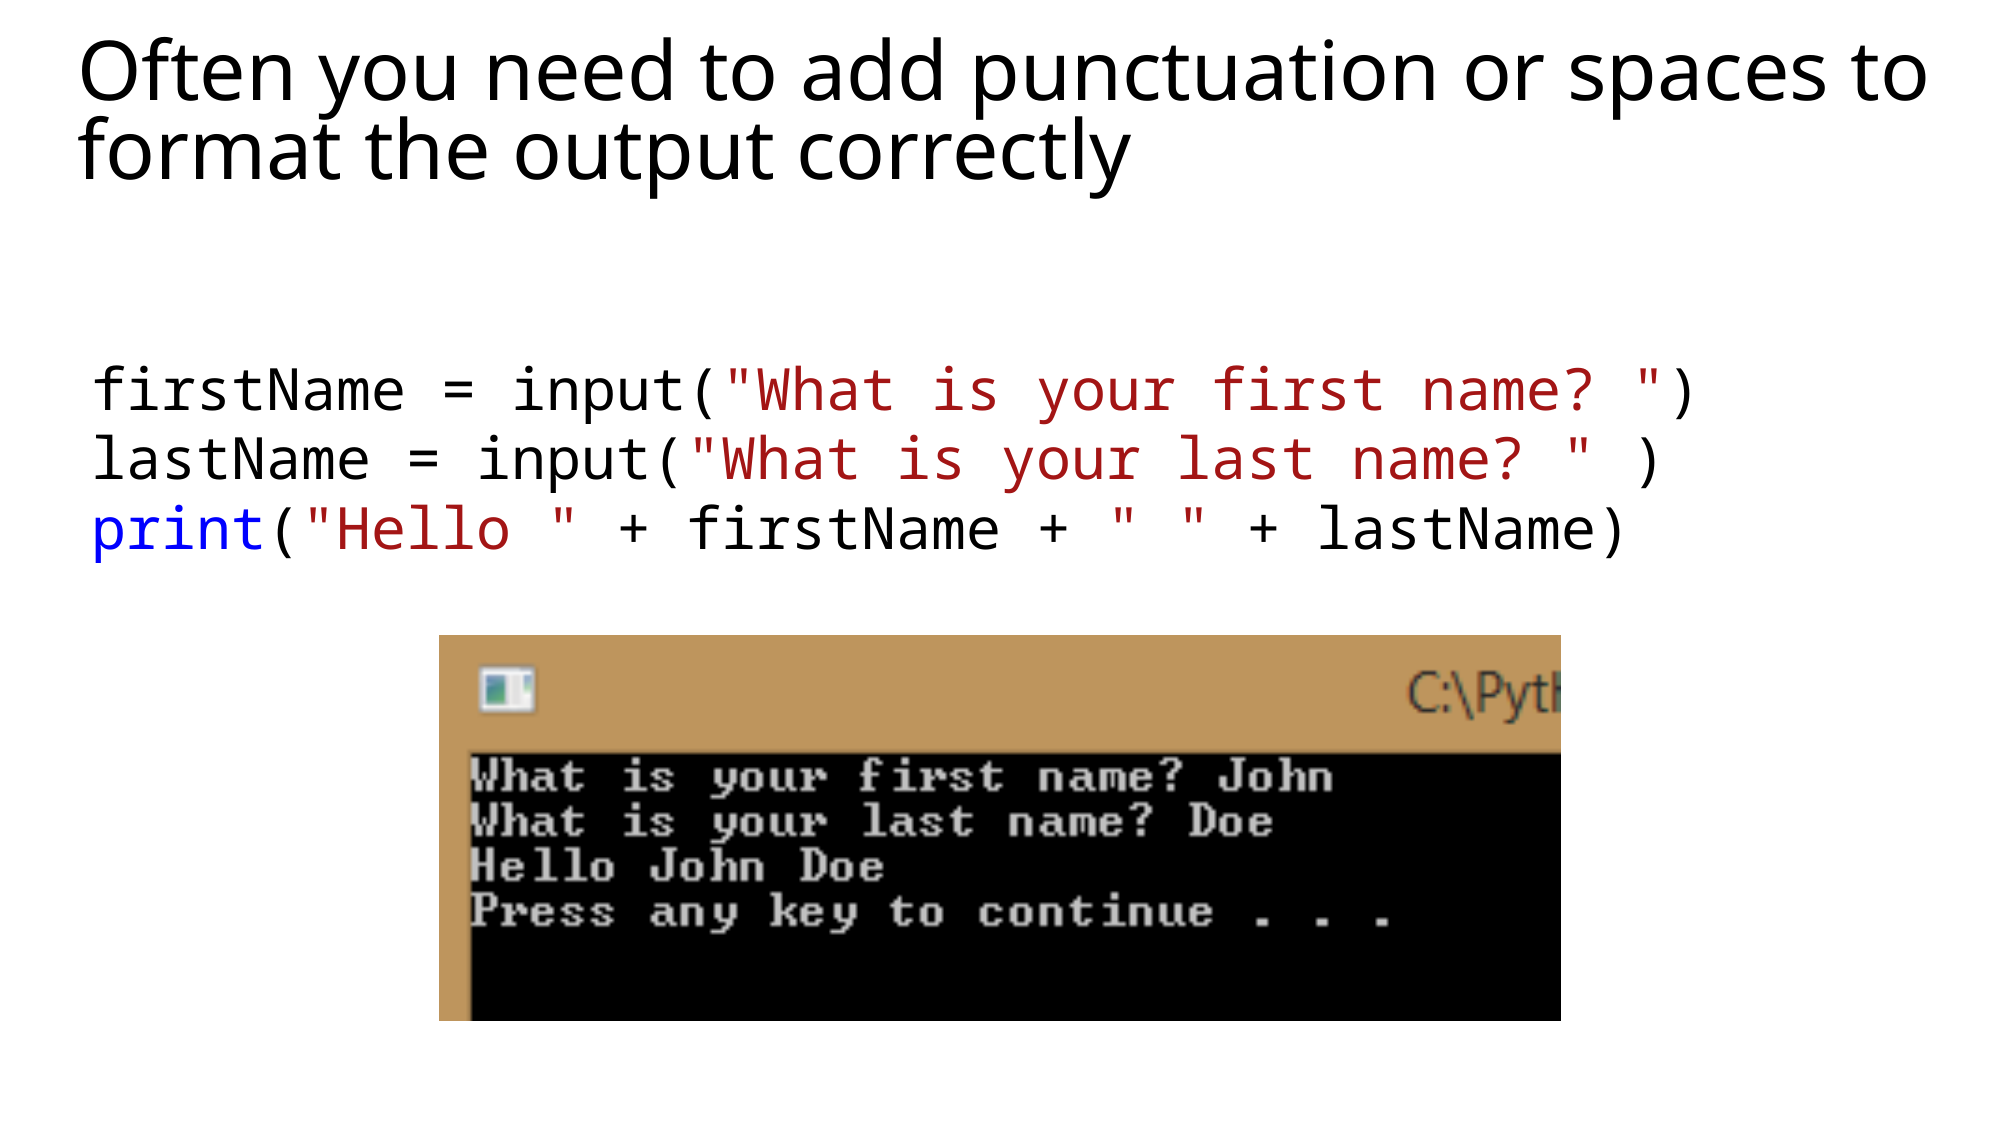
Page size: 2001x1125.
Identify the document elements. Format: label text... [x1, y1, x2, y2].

title Often you need to add punctuation or spaces to format the output correctly [62, 29, 1953, 205]
picture [438, 635, 1562, 1022]
text_box firstName = input("What is your first name? ") lastName = input("What is your last name? " ) print("Hello " + firstName + " " + lastName) [76, 344, 1717, 569]
